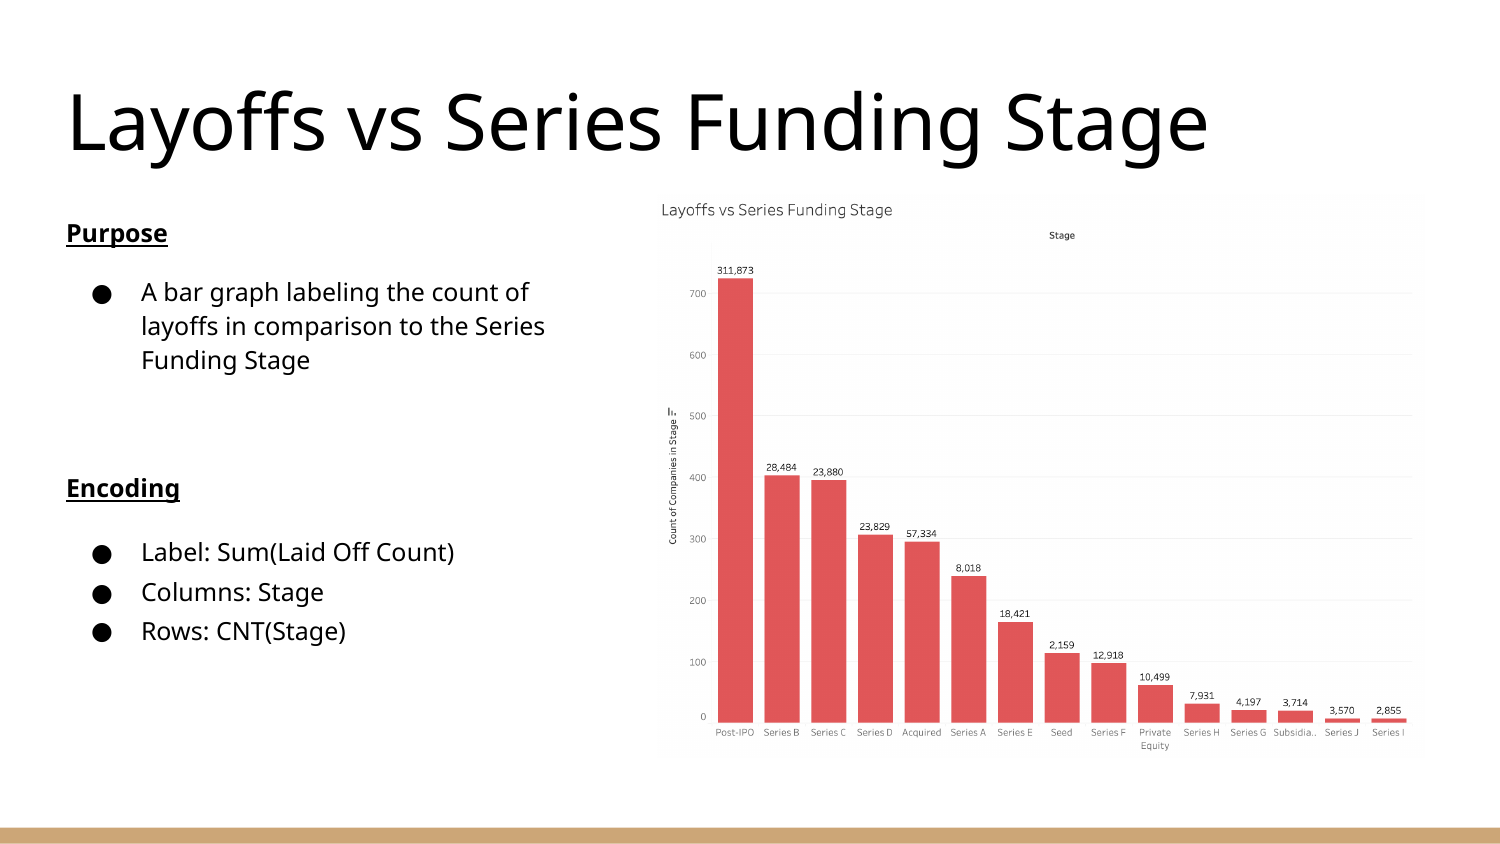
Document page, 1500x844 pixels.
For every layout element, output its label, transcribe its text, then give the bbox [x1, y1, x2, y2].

picture [657, 194, 1426, 758]
title Layoffs vs Series Funding Stage [51, 51, 1449, 189]
list Purpose A bar graph labeling the count of layoffs in comparison to the Series Funding Stage Encoding Label: Sum(Laid Off Count) Columns: Stage Rows: CNT(Stage) [51, 200, 608, 752]
